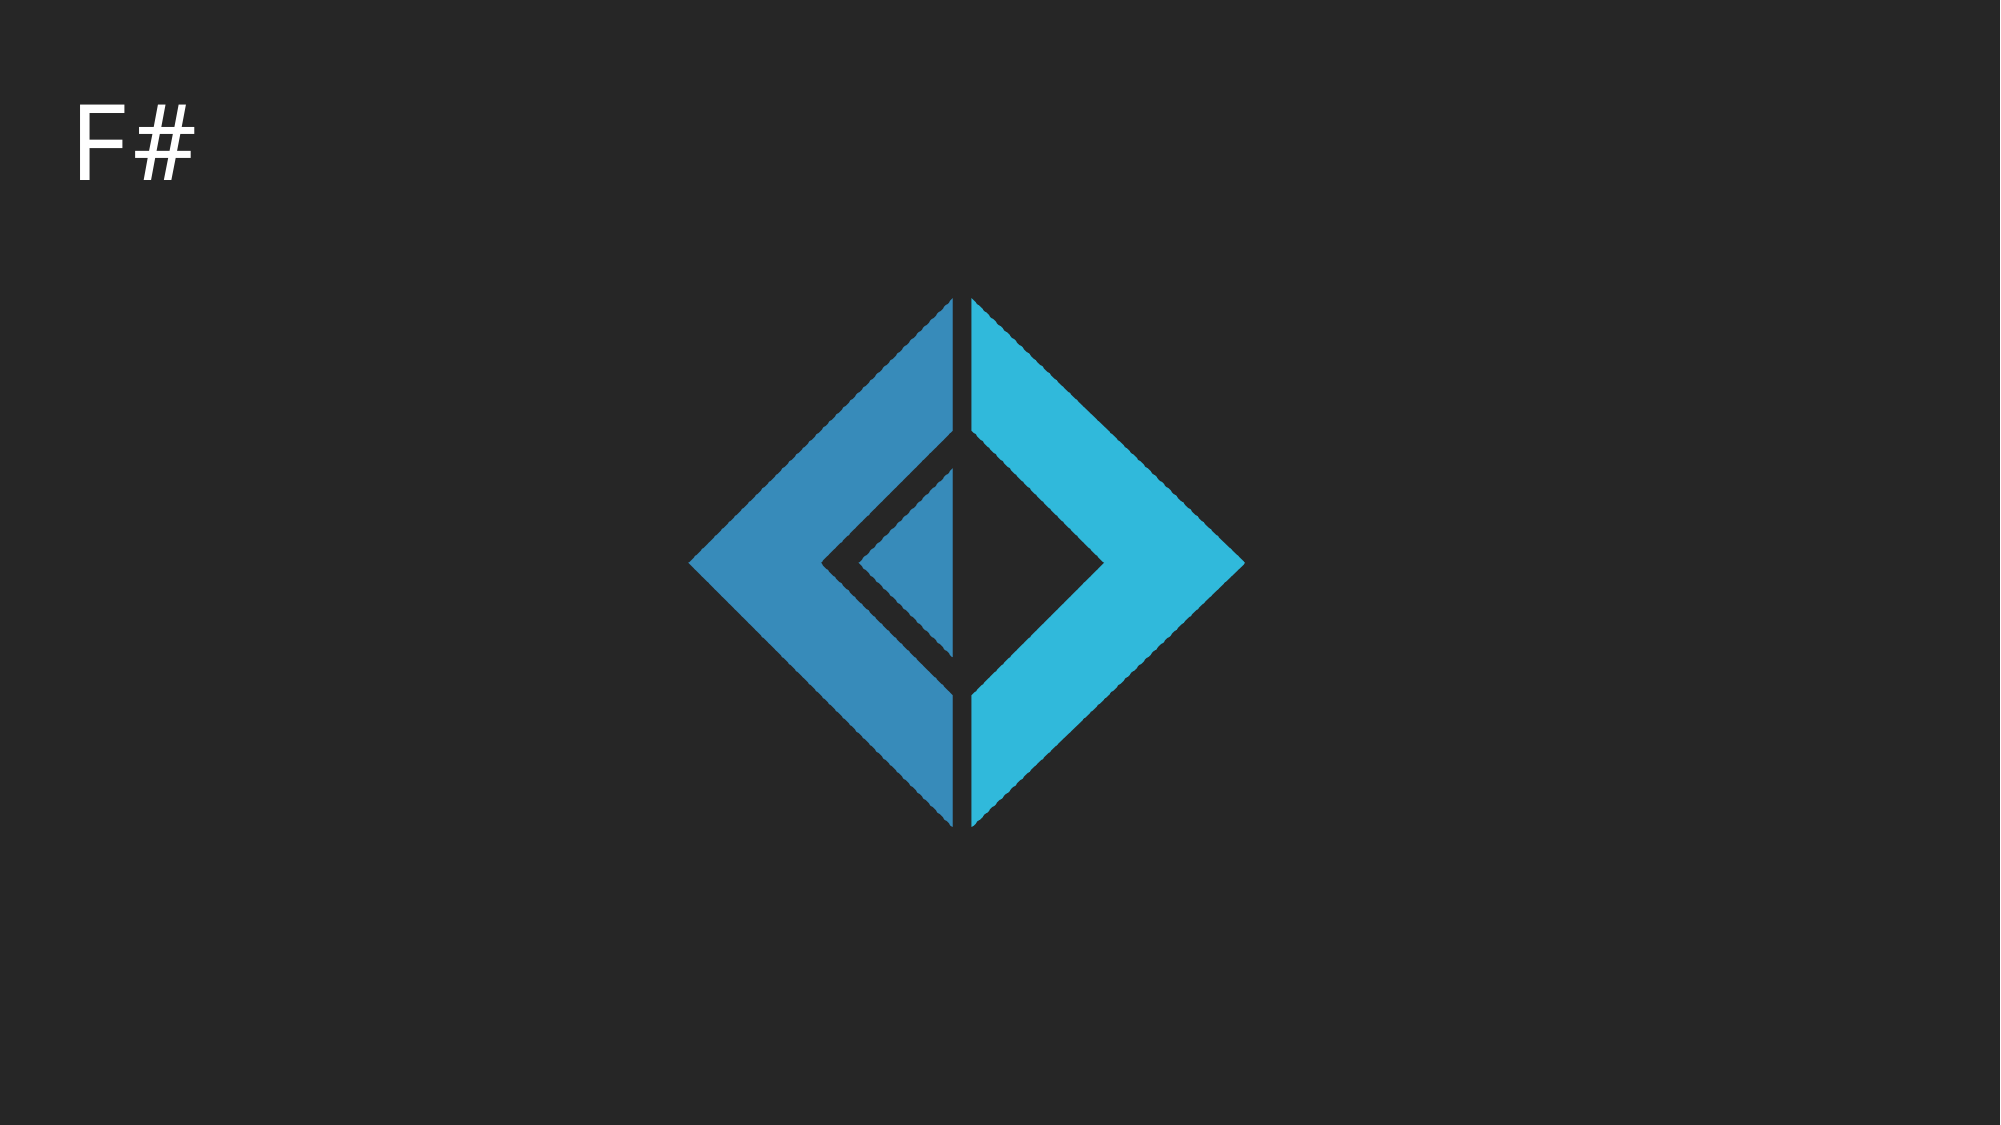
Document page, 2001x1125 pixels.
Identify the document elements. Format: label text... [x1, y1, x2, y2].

title F# [55, 91, 238, 209]
picture [687, 298, 1246, 827]
